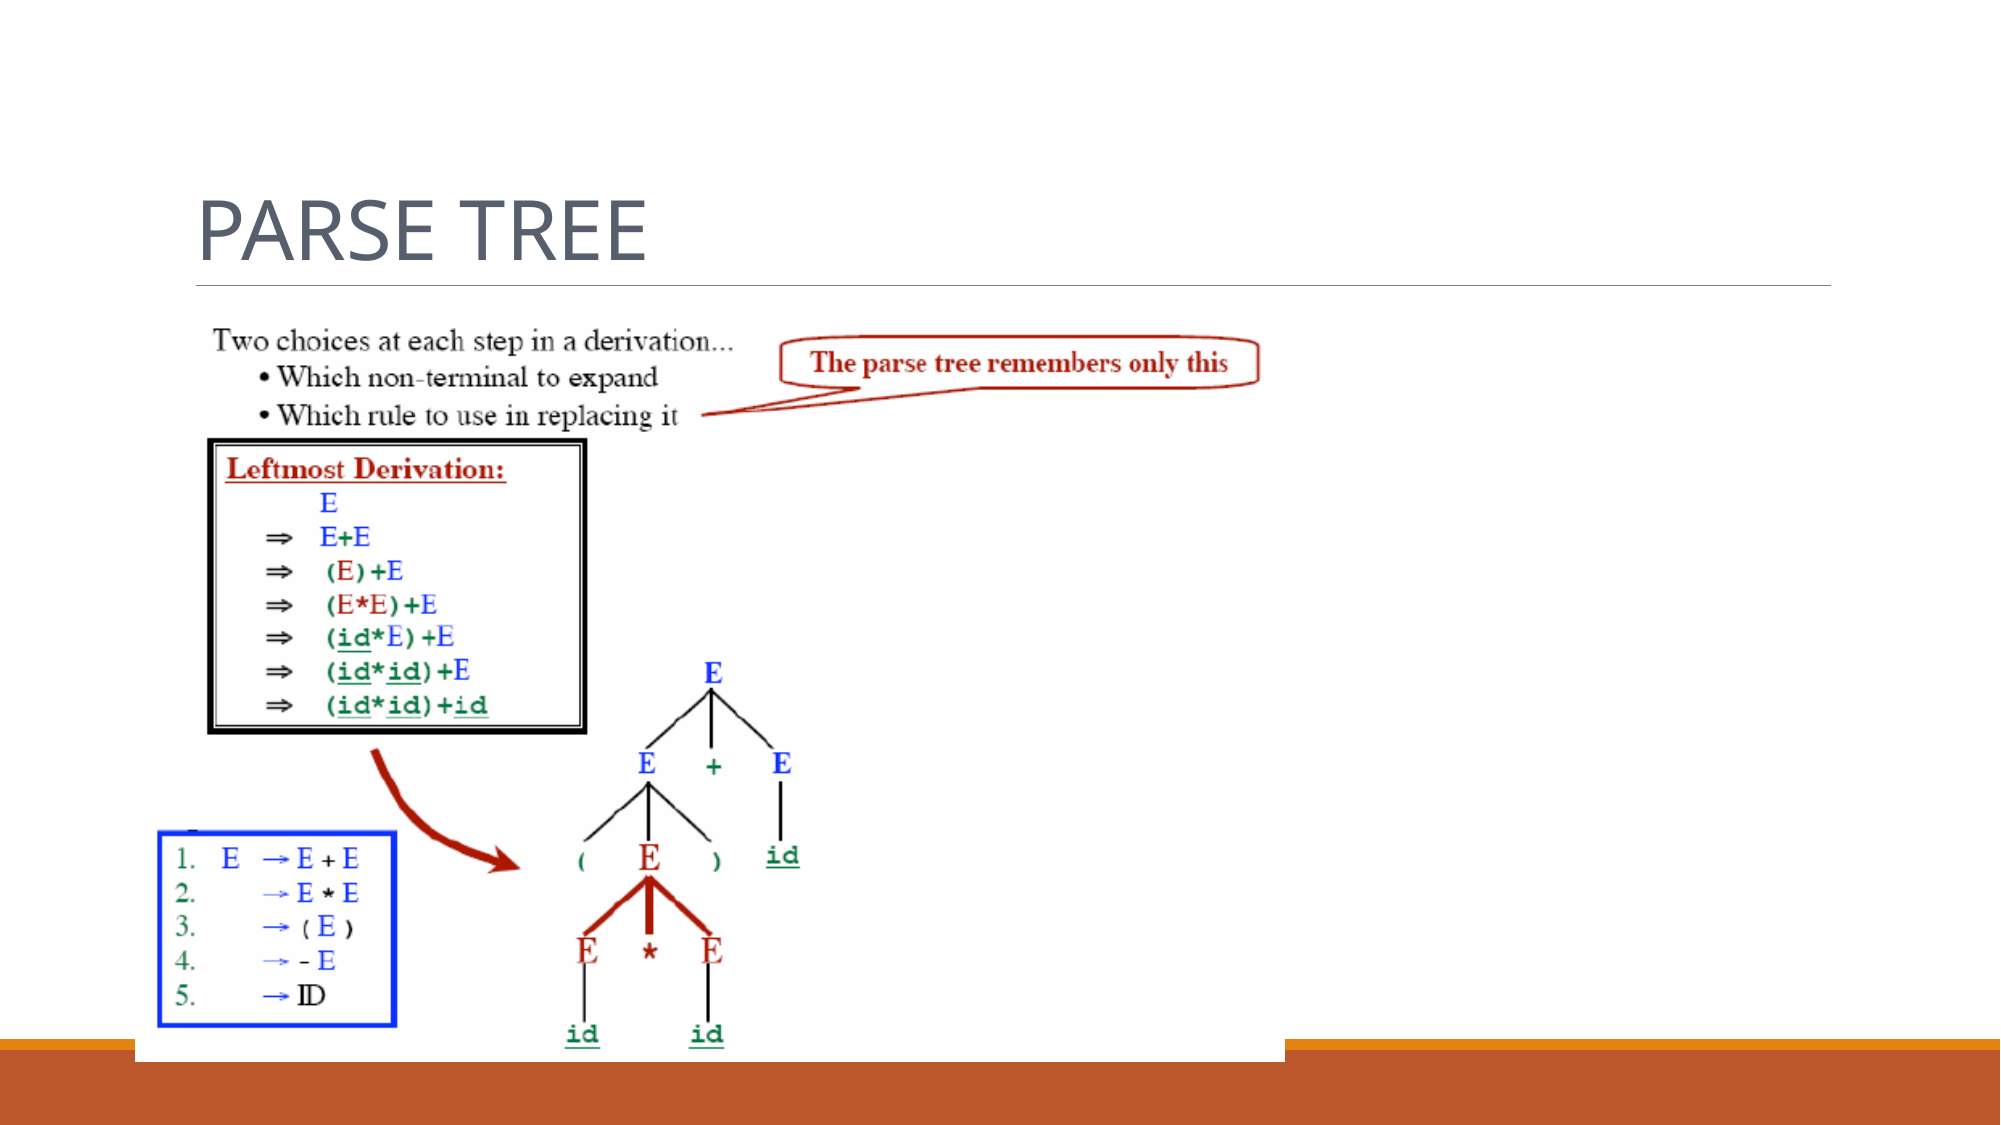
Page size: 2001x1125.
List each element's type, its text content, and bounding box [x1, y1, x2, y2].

title Parse Tree [180, 47, 1830, 285]
picture [134, 303, 1285, 1063]
